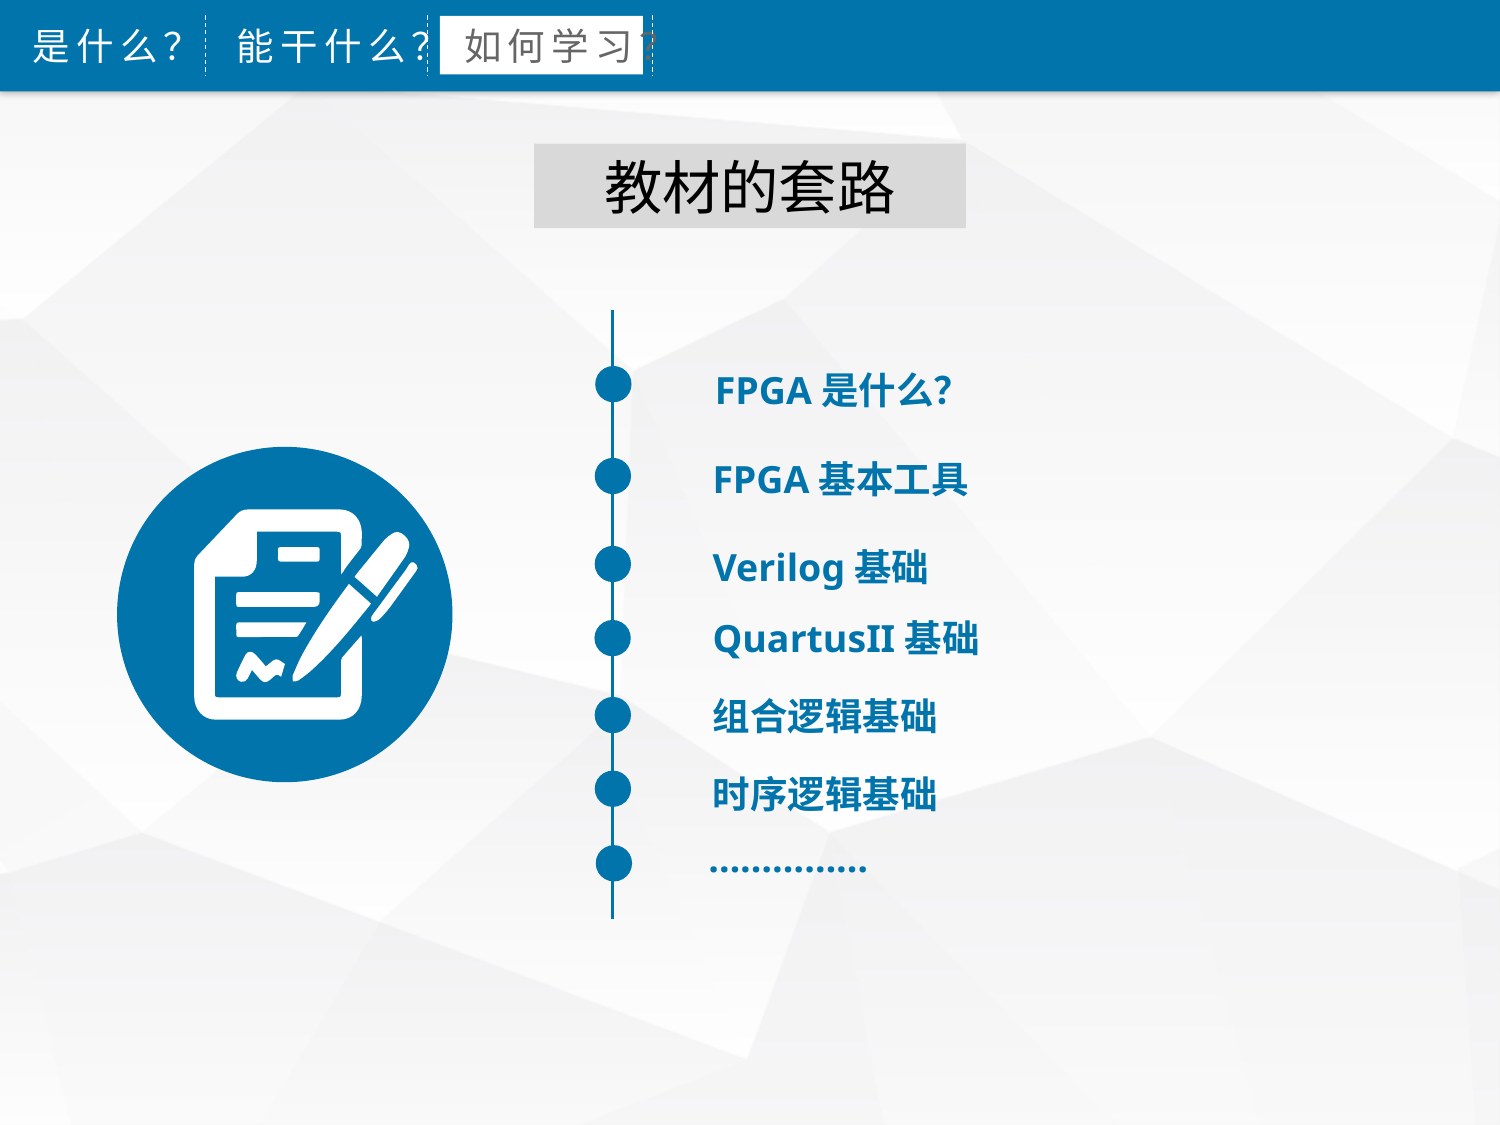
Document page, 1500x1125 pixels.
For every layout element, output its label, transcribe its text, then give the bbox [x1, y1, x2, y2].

text_box QuartusII基础 [697, 607, 1054, 668]
text_box [418, 510, 454, 719]
text_box …………… [693, 827, 1050, 887]
text_box 时序逻辑基础 [697, 764, 1054, 824]
picture [0, 92, 1500, 1125]
text_box FPGA基本工具 [697, 448, 1054, 509]
text_box FPGA是什么？ [700, 360, 1057, 420]
text_box [439, 15, 445, 75]
text_box 是什么？ [11, 15, 223, 76]
text_box Verilog基础 [697, 536, 1054, 597]
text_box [194, 509, 418, 720]
text_box 组合逻辑基础 [697, 685, 1054, 746]
text_box 如何学习？ [653, 15, 658, 76]
text_box [0, 0, 1500, 92]
text_box 教材的套路 [534, 143, 966, 229]
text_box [594, 310, 632, 919]
text_box [116, 445, 417, 784]
text_box 能干什么？ [223, 15, 427, 76]
text_box 如何学习？ [445, 15, 652, 76]
